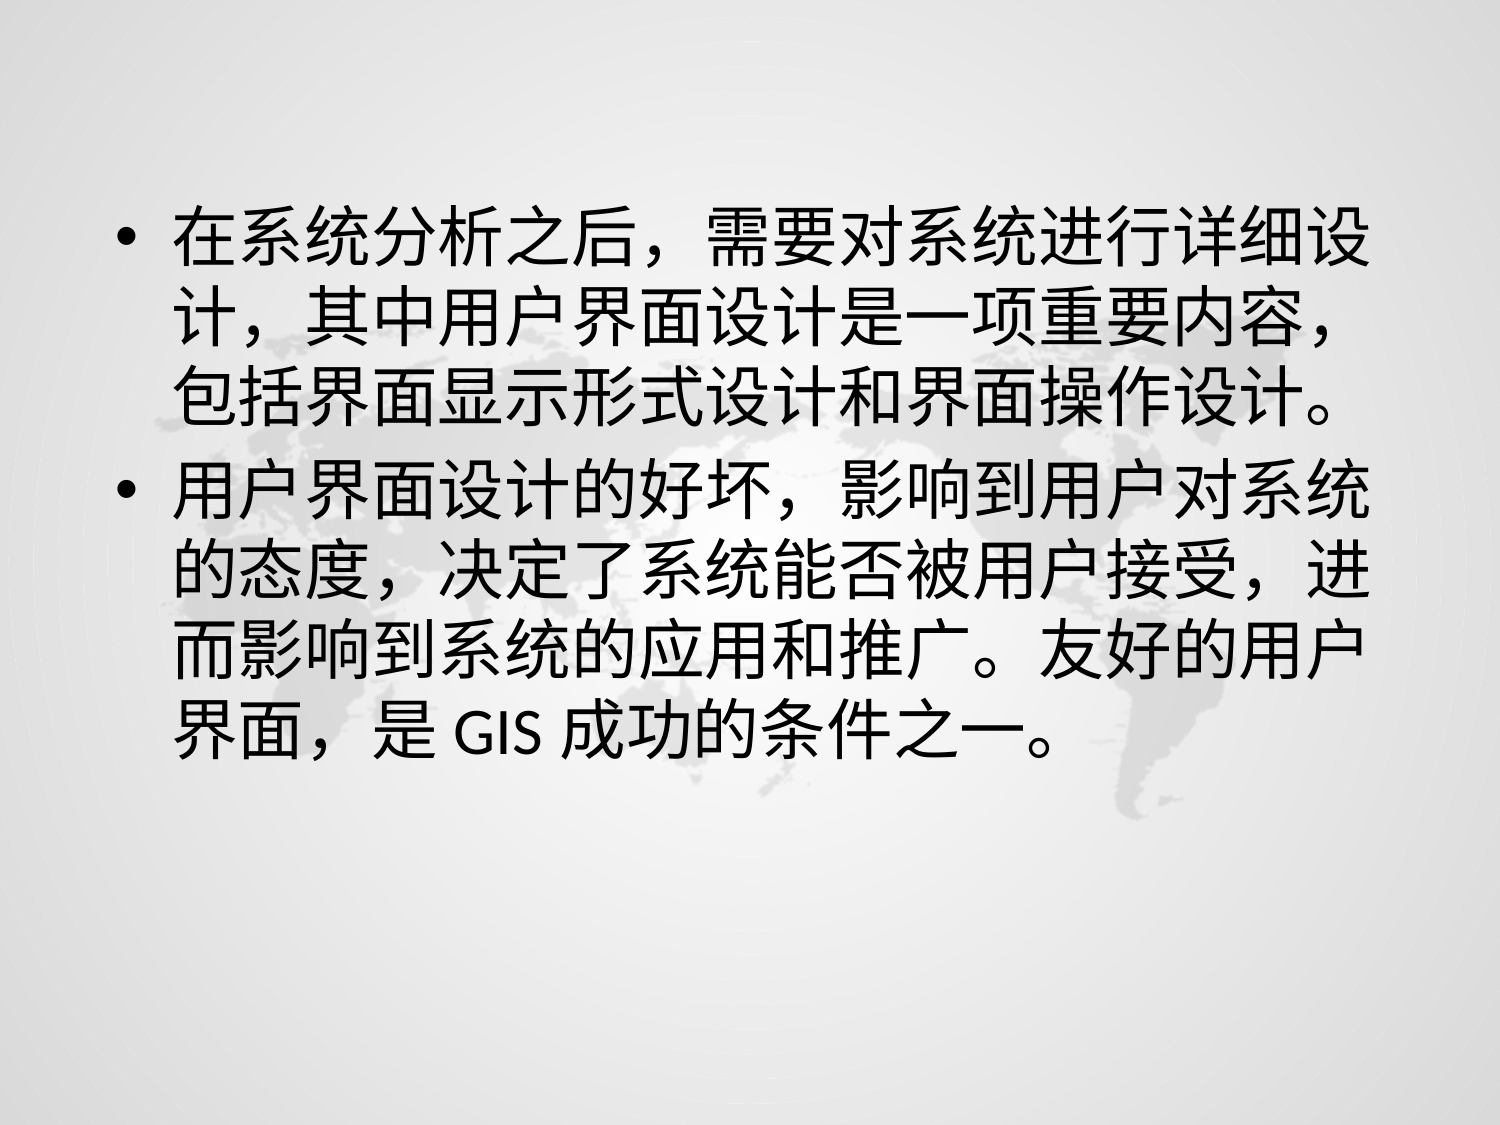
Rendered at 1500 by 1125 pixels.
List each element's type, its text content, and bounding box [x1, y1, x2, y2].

picture [52, 281, 1448, 844]
list 在系统分析之后，需要对系统进行详细设计，其中用户界面设计是一项重要内容，包括界面显示形式设计和界面操作设计。 用户界面设计的好坏，影响到用户对系统的态度，决定了系统能否被用户接受，进而影响到系统的应用和推广。友好的用户界面，是GIS成功的条件之一。 [99, 187, 1438, 838]
